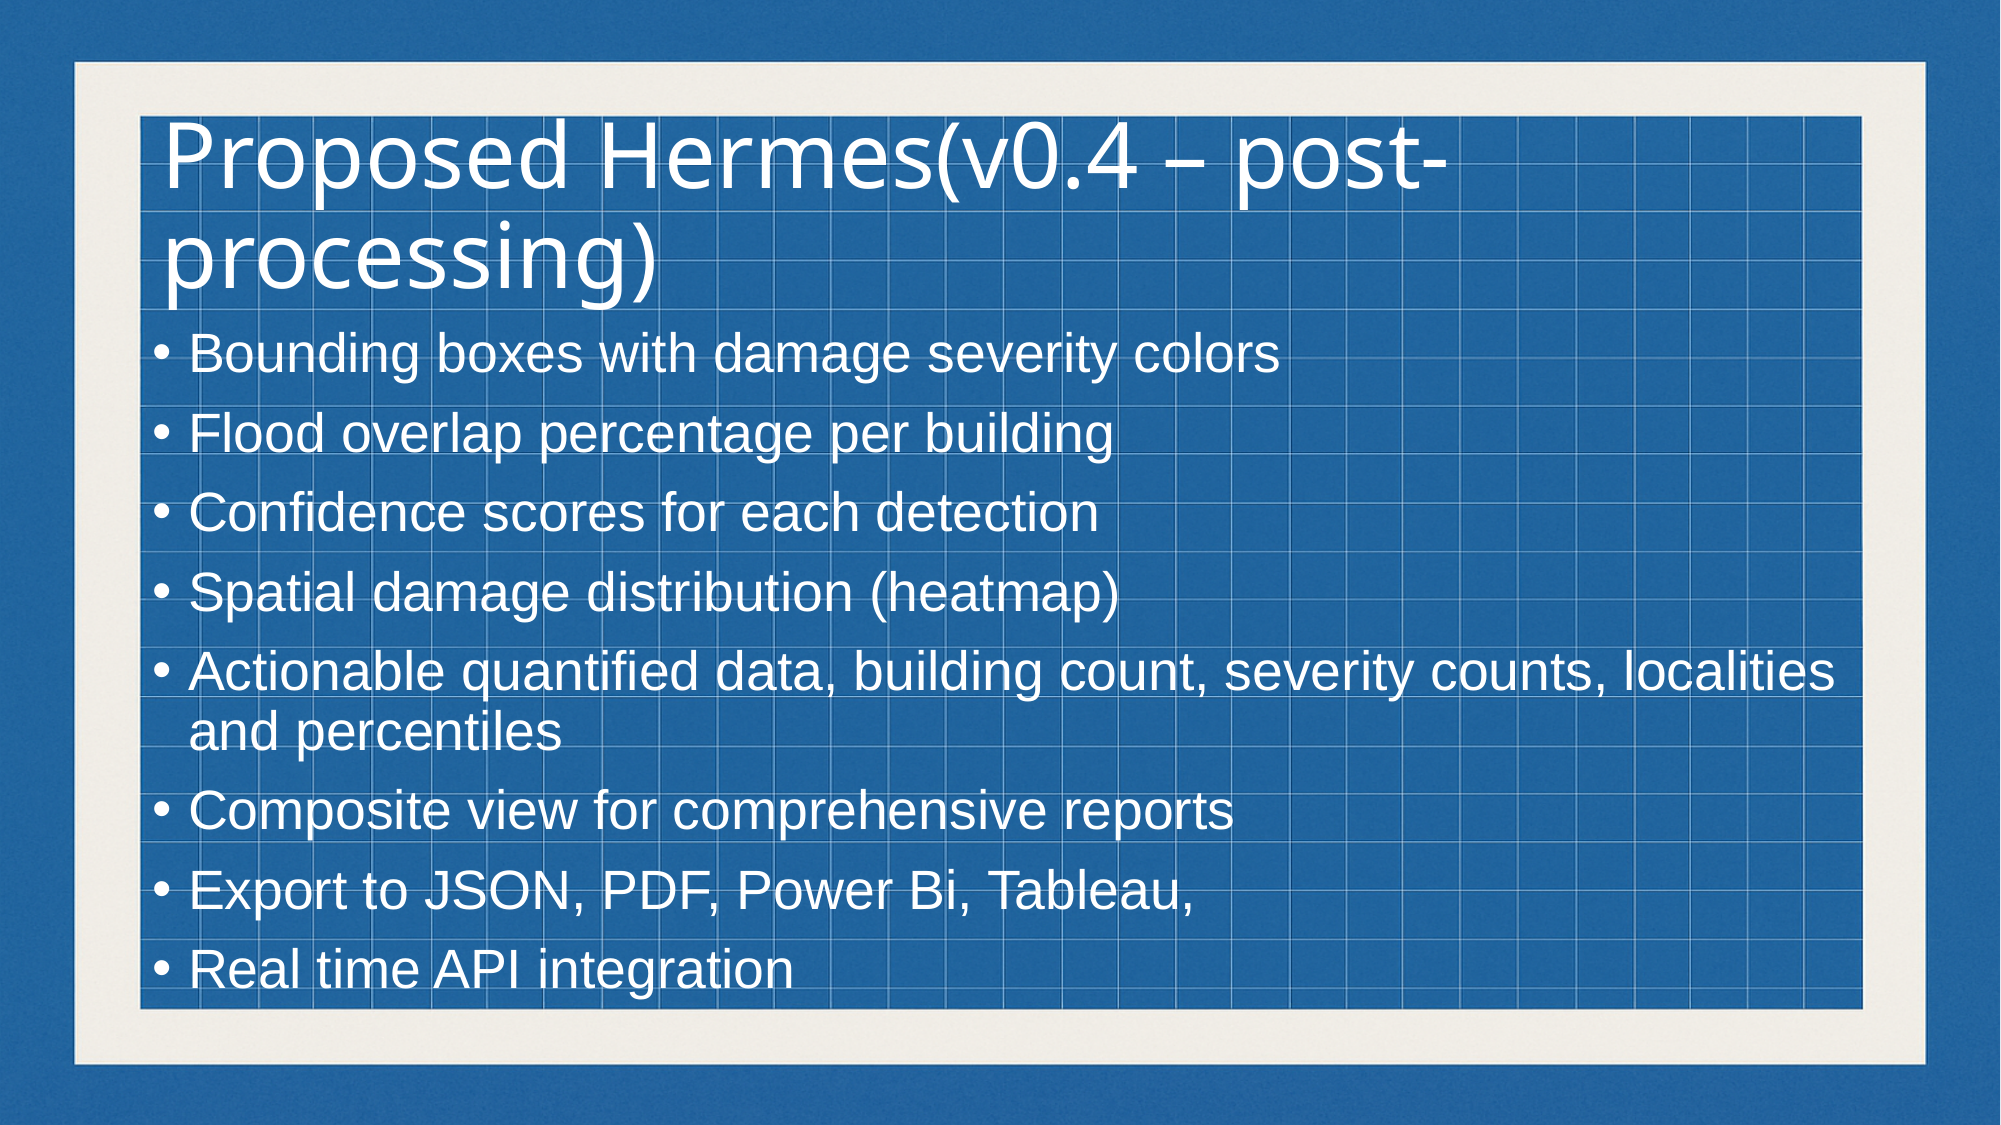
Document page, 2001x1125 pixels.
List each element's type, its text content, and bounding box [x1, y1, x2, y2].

list Bounding boxes with damage severity colors Flood overlap percentage per building Confidence scores for each detection Spatial damage distribution (heatmap) Actionable quantified data, building count, severity counts, localities and percentiles Composite view for comprehensive reports Export to JSON, PDF, Power Bi, Tableau, Real time API integration [137, 317, 1863, 1014]
title Proposed Hermes(v0.4 – post-processing) [146, 100, 1872, 318]
picture [0, 0, 2001, 1125]
